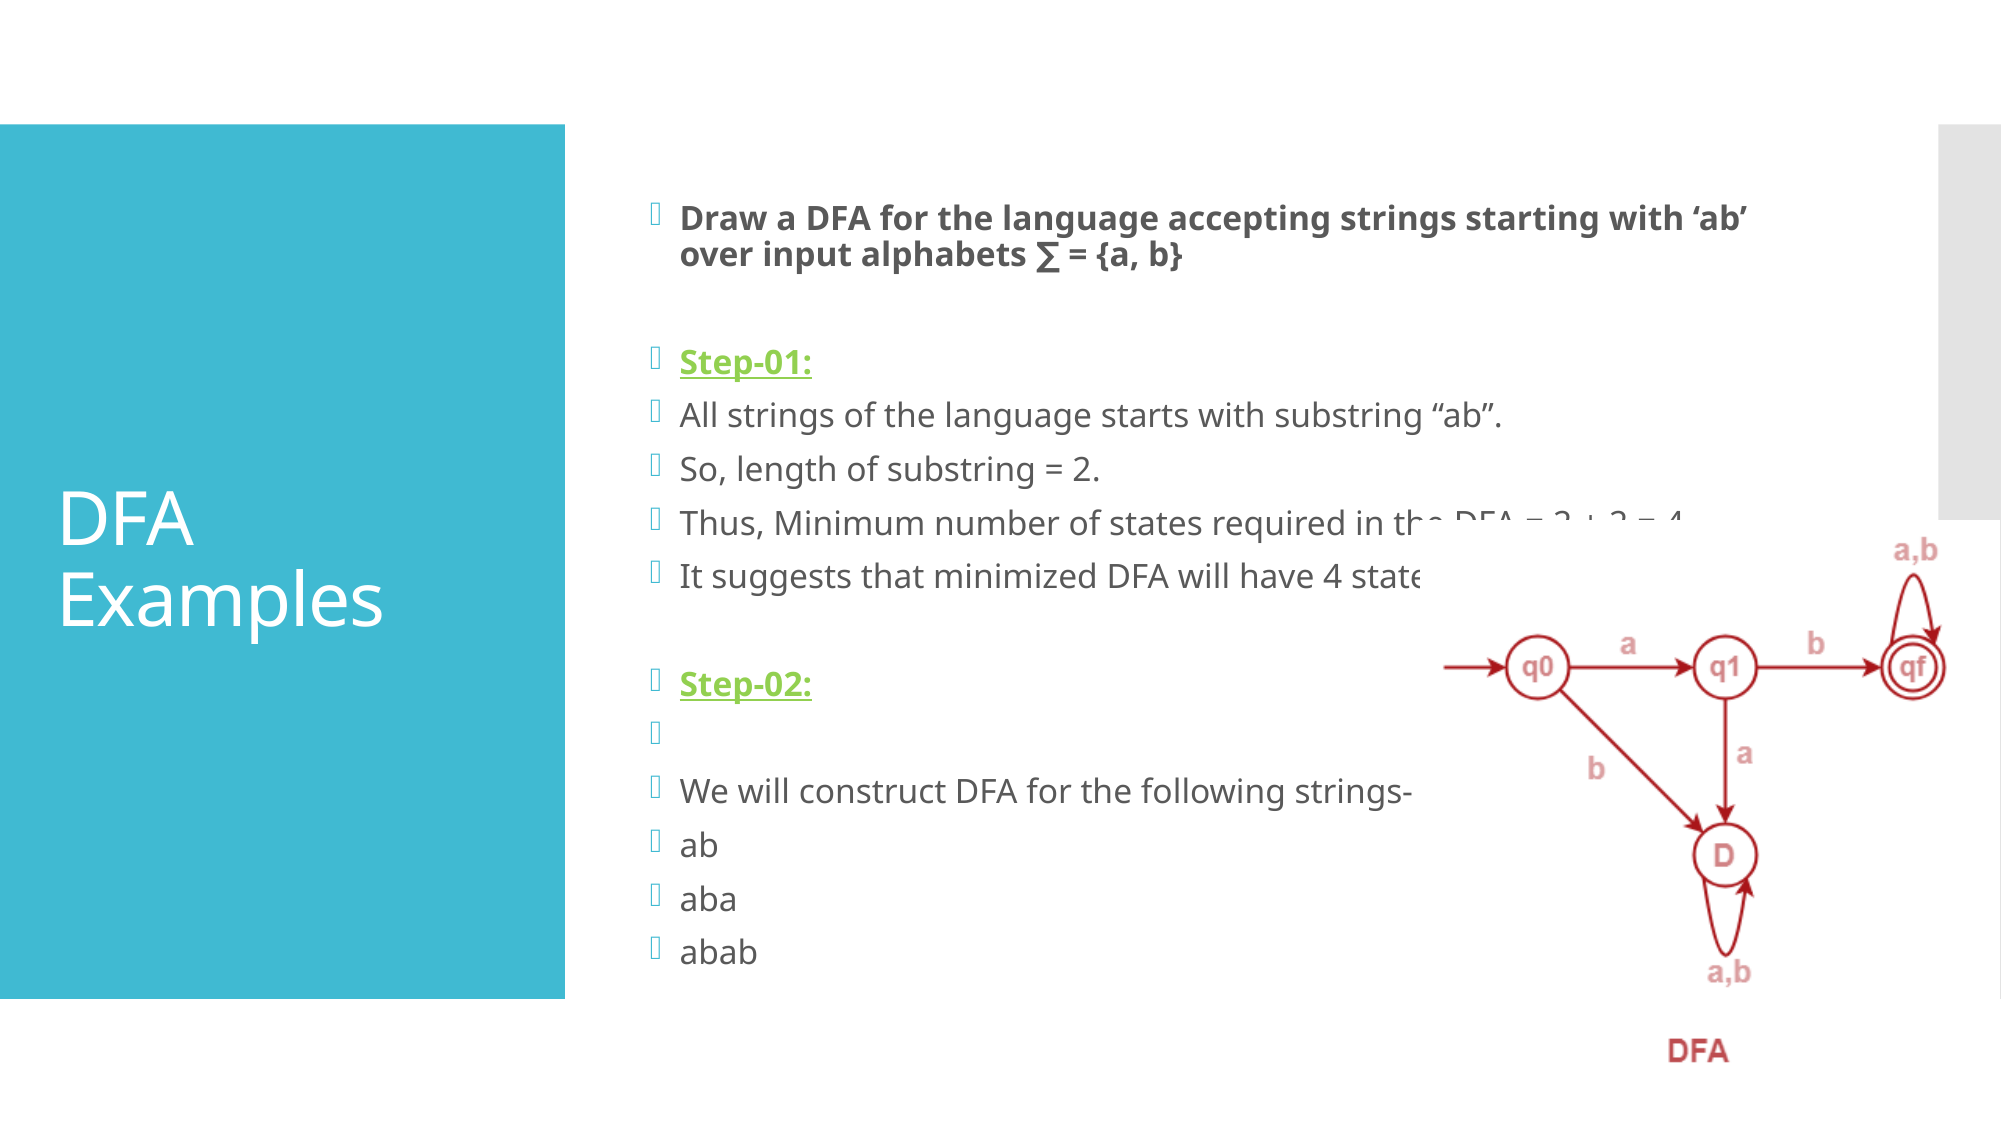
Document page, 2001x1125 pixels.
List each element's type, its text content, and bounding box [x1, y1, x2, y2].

title DFA Examples [41, 184, 525, 940]
list Draw a DFA for the language accepting strings starting with ‘ab’ over input alphabets ∑ = {a, b} Step-01: All strings of the language starts with substring “ab”. So, length of substring = 2. Thus, Minimum number of states required in the DFA = 2 + 2 = 4. It suggests that minimized DFA will have 4 states. Step-02: We will construct DFA for the following strings- ab aba abab [634, 141, 1835, 982]
picture [1420, 519, 2000, 1090]
